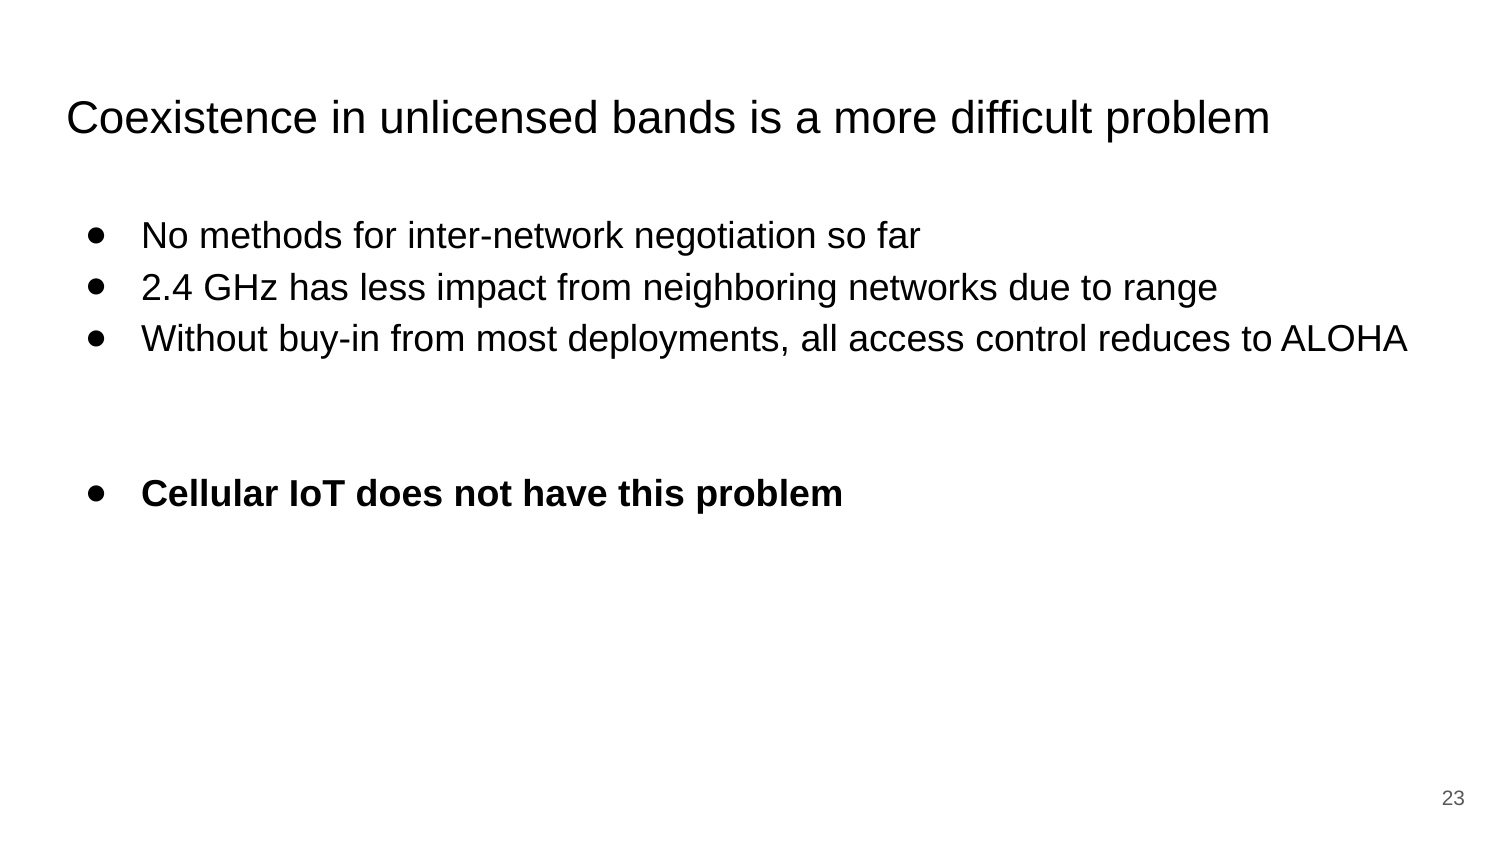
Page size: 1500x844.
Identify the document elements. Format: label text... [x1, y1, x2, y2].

slide_number 23 [1389, 764, 1480, 830]
list No methods for inter-network negotiation so far 2.4 GHz has less impact from neighboring networks due to range Without buy-in from most deployments, all access control reduces to ALOHA Cellular IoT does not have this problem [51, 189, 1449, 750]
title Coexistence in unlicensed bands is a more difficult problem [51, 72, 1449, 167]
